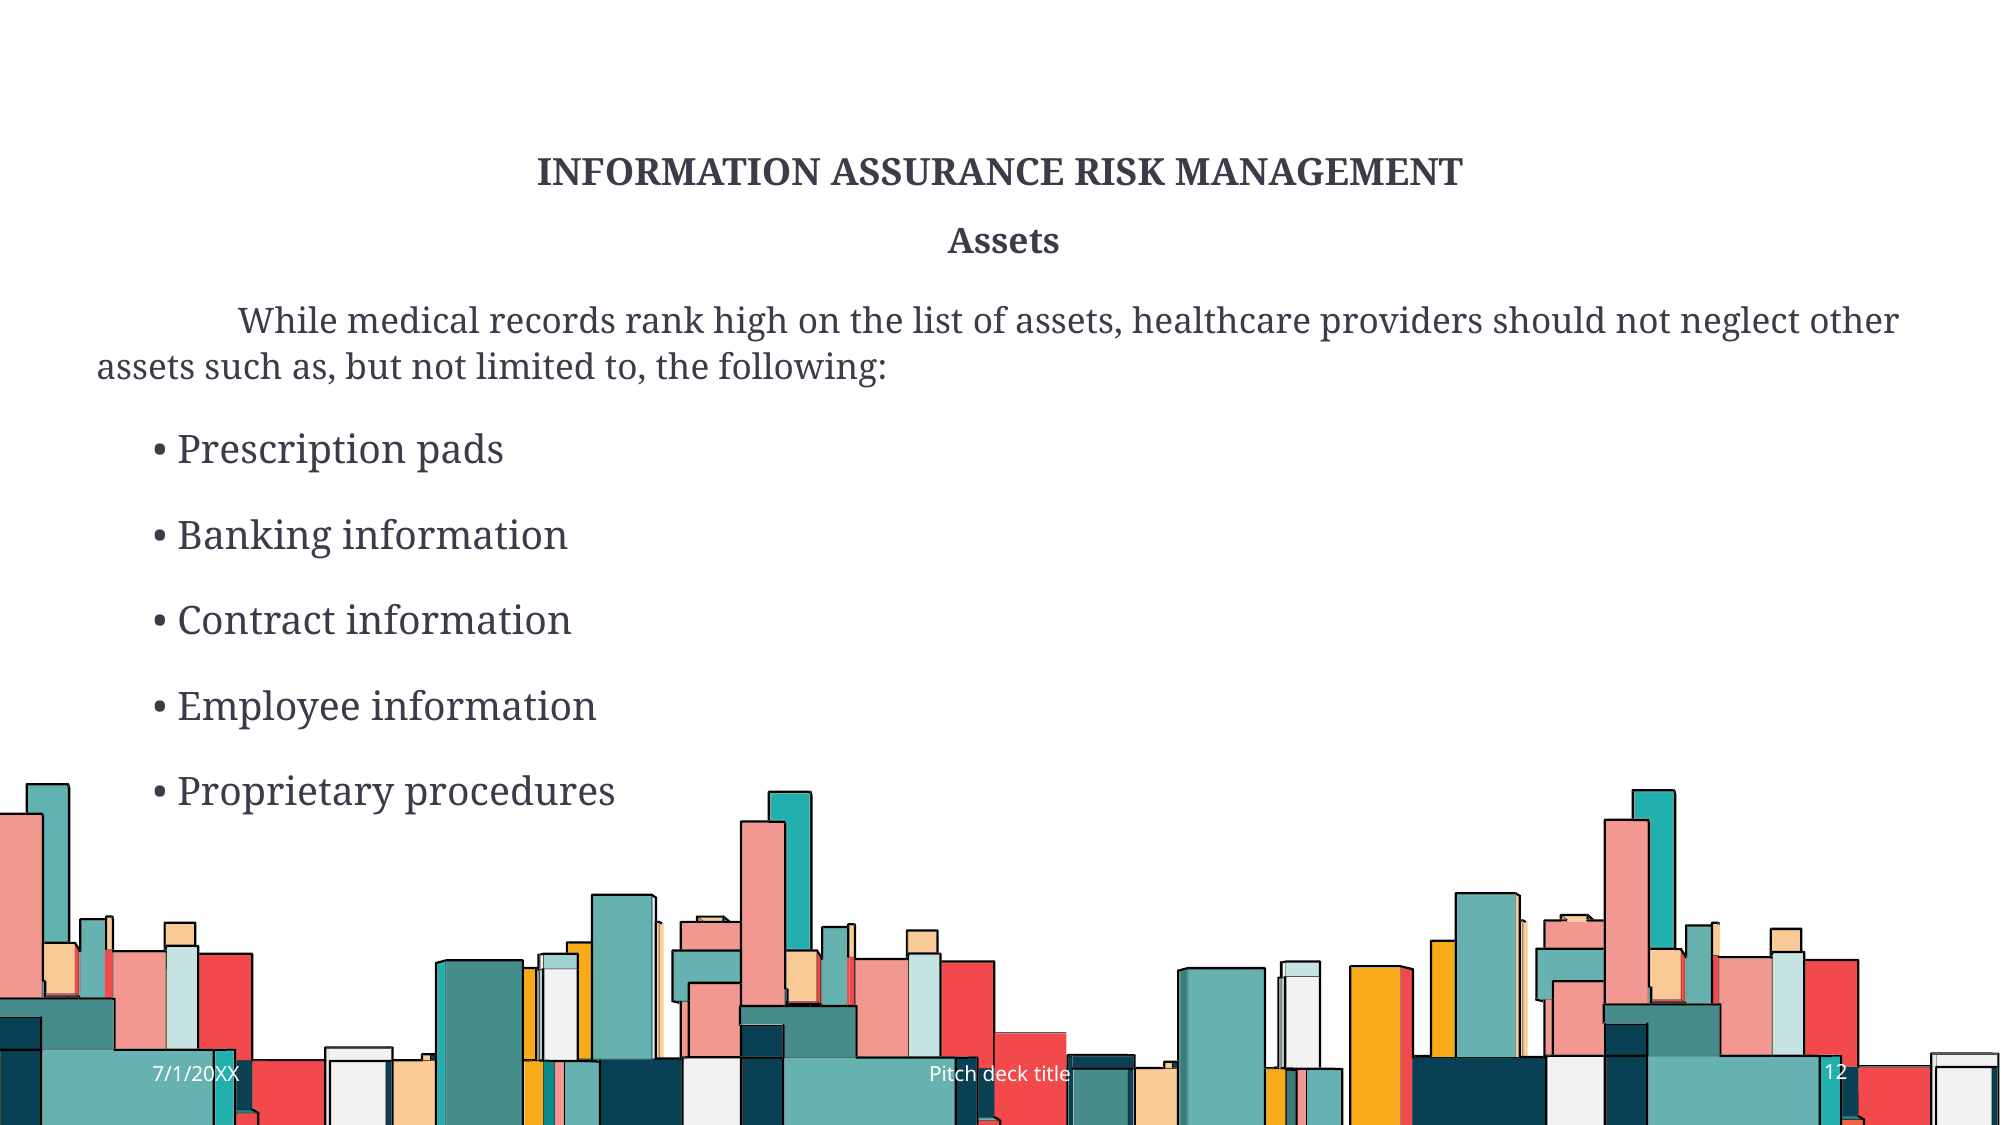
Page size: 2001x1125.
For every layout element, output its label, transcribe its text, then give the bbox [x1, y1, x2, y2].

footer Pitch deck title [662, 1042, 1338, 1103]
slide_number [137, 1042, 588, 1103]
list Assets While medical records rank high on the list of assets, healthcare providers should not neglect other assets such as, but not limited to, the following: • Prescription pads • Banking information • Contract information • Employee information • Proprietary procedures [81, 207, 1927, 825]
slide_number 12 [1412, 1042, 1863, 1103]
title Information Assurance Risk Management [154, 60, 1847, 207]
